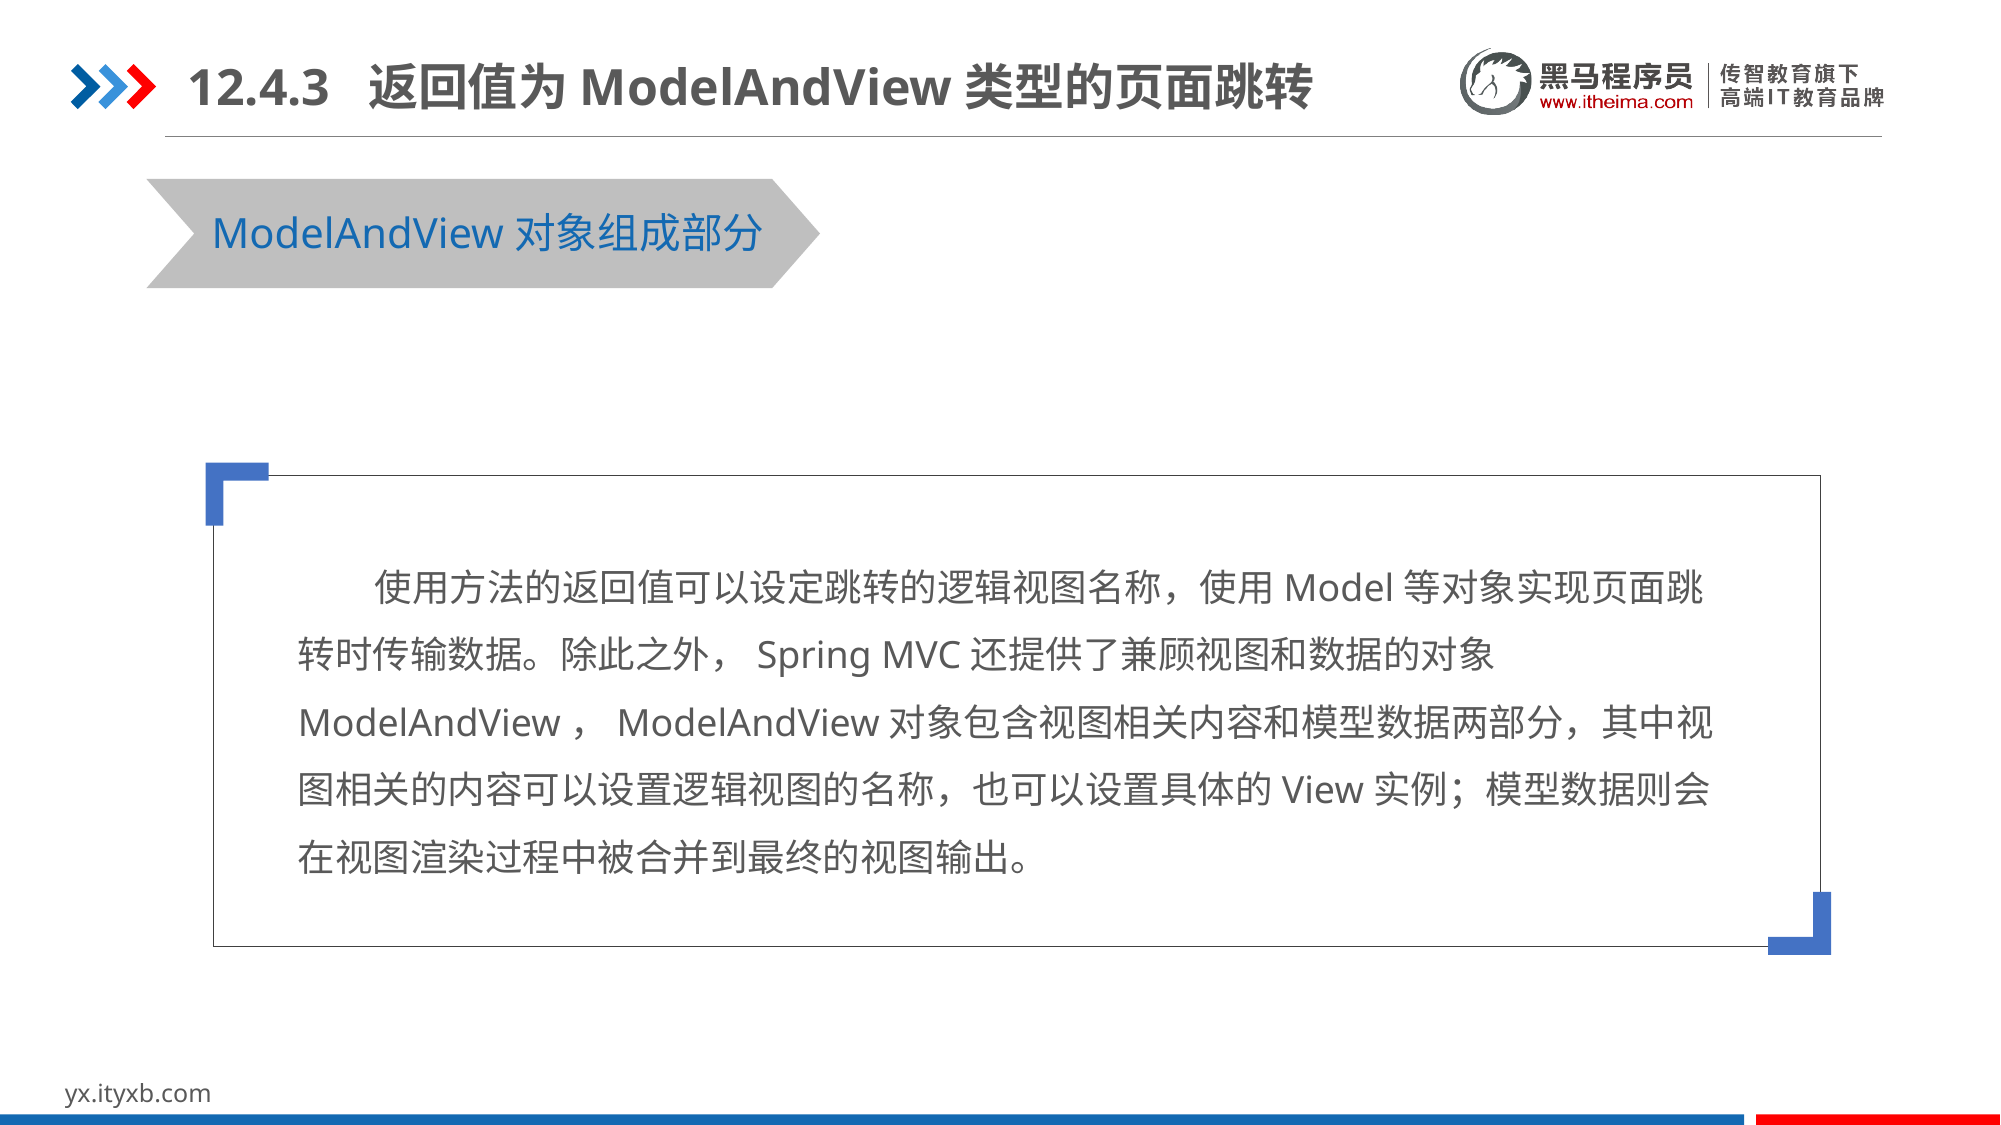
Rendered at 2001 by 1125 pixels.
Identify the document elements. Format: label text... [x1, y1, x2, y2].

text_box ModelAndView对象组成部分 [196, 199, 780, 265]
text_box [204, 462, 270, 527]
text_box 12.4.3 返回值为ModelAndView类型的页面跳转 [187, 43, 1335, 127]
text_box [1767, 891, 1832, 956]
picture [1460, 48, 1887, 115]
text_box [146, 178, 821, 289]
text_box [213, 474, 1821, 947]
